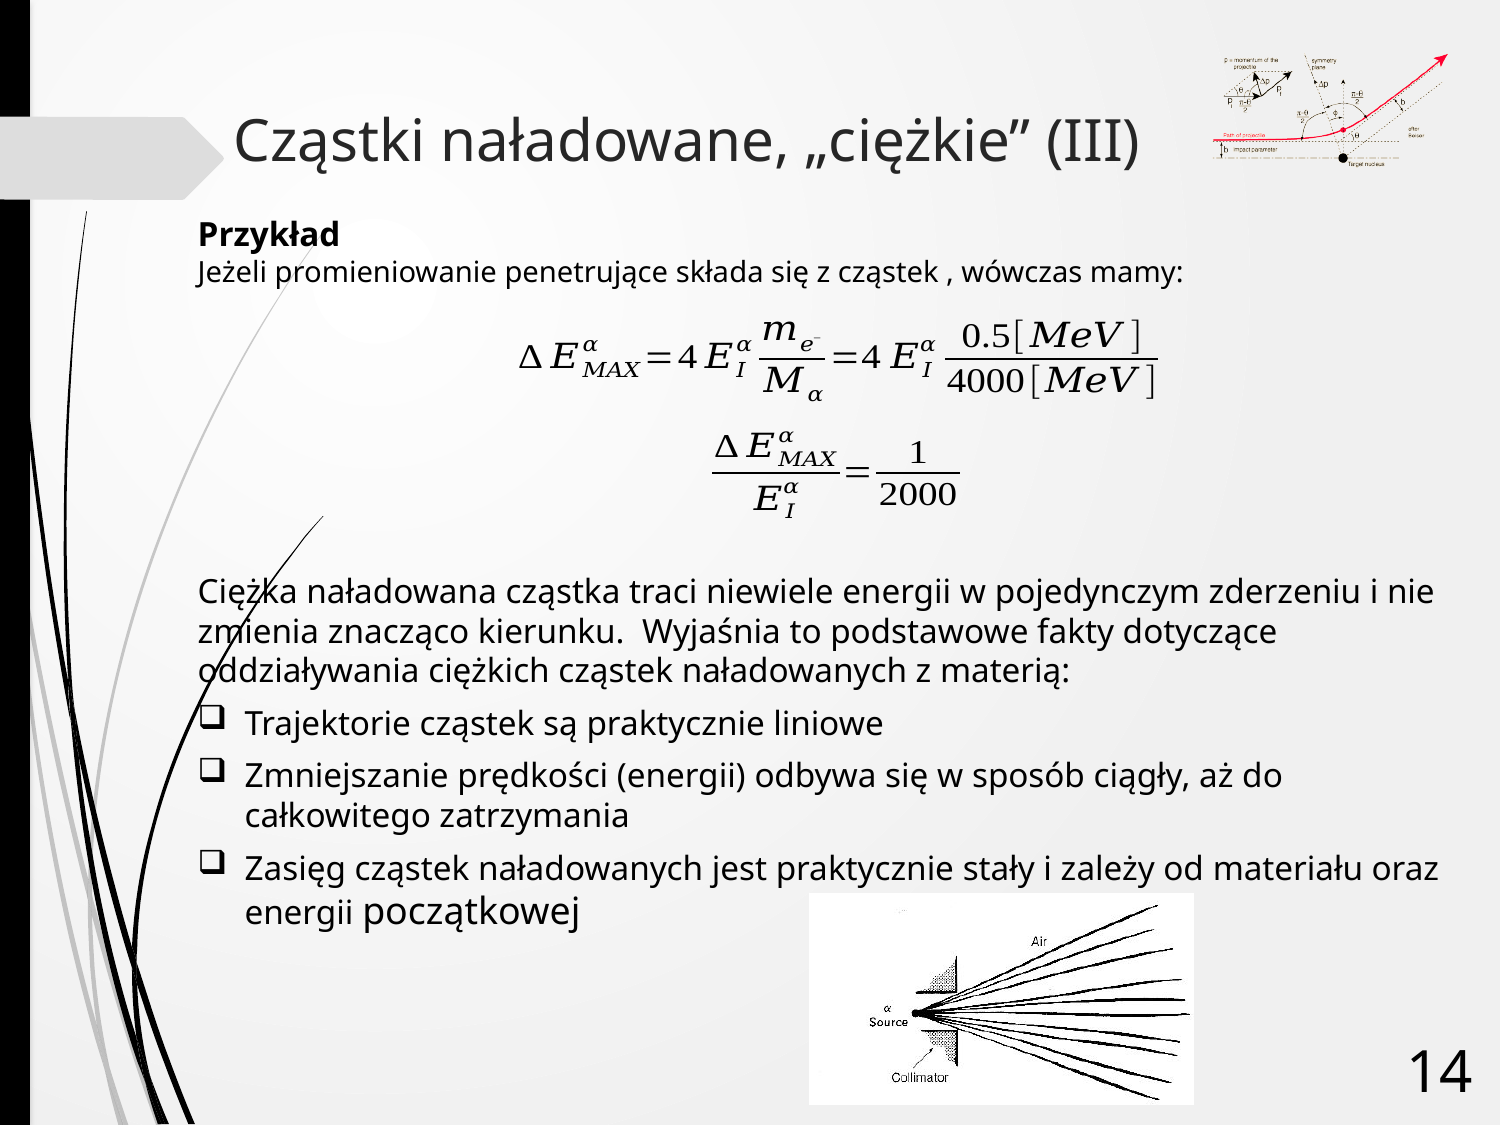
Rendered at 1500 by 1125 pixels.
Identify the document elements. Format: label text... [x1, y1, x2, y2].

title Cząstki naładowane, „ciężkie” (III) [218, 95, 1300, 306]
picture [808, 892, 1195, 1105]
picture [1210, 49, 1451, 169]
slide_number 14 [1376, 1034, 1488, 1113]
